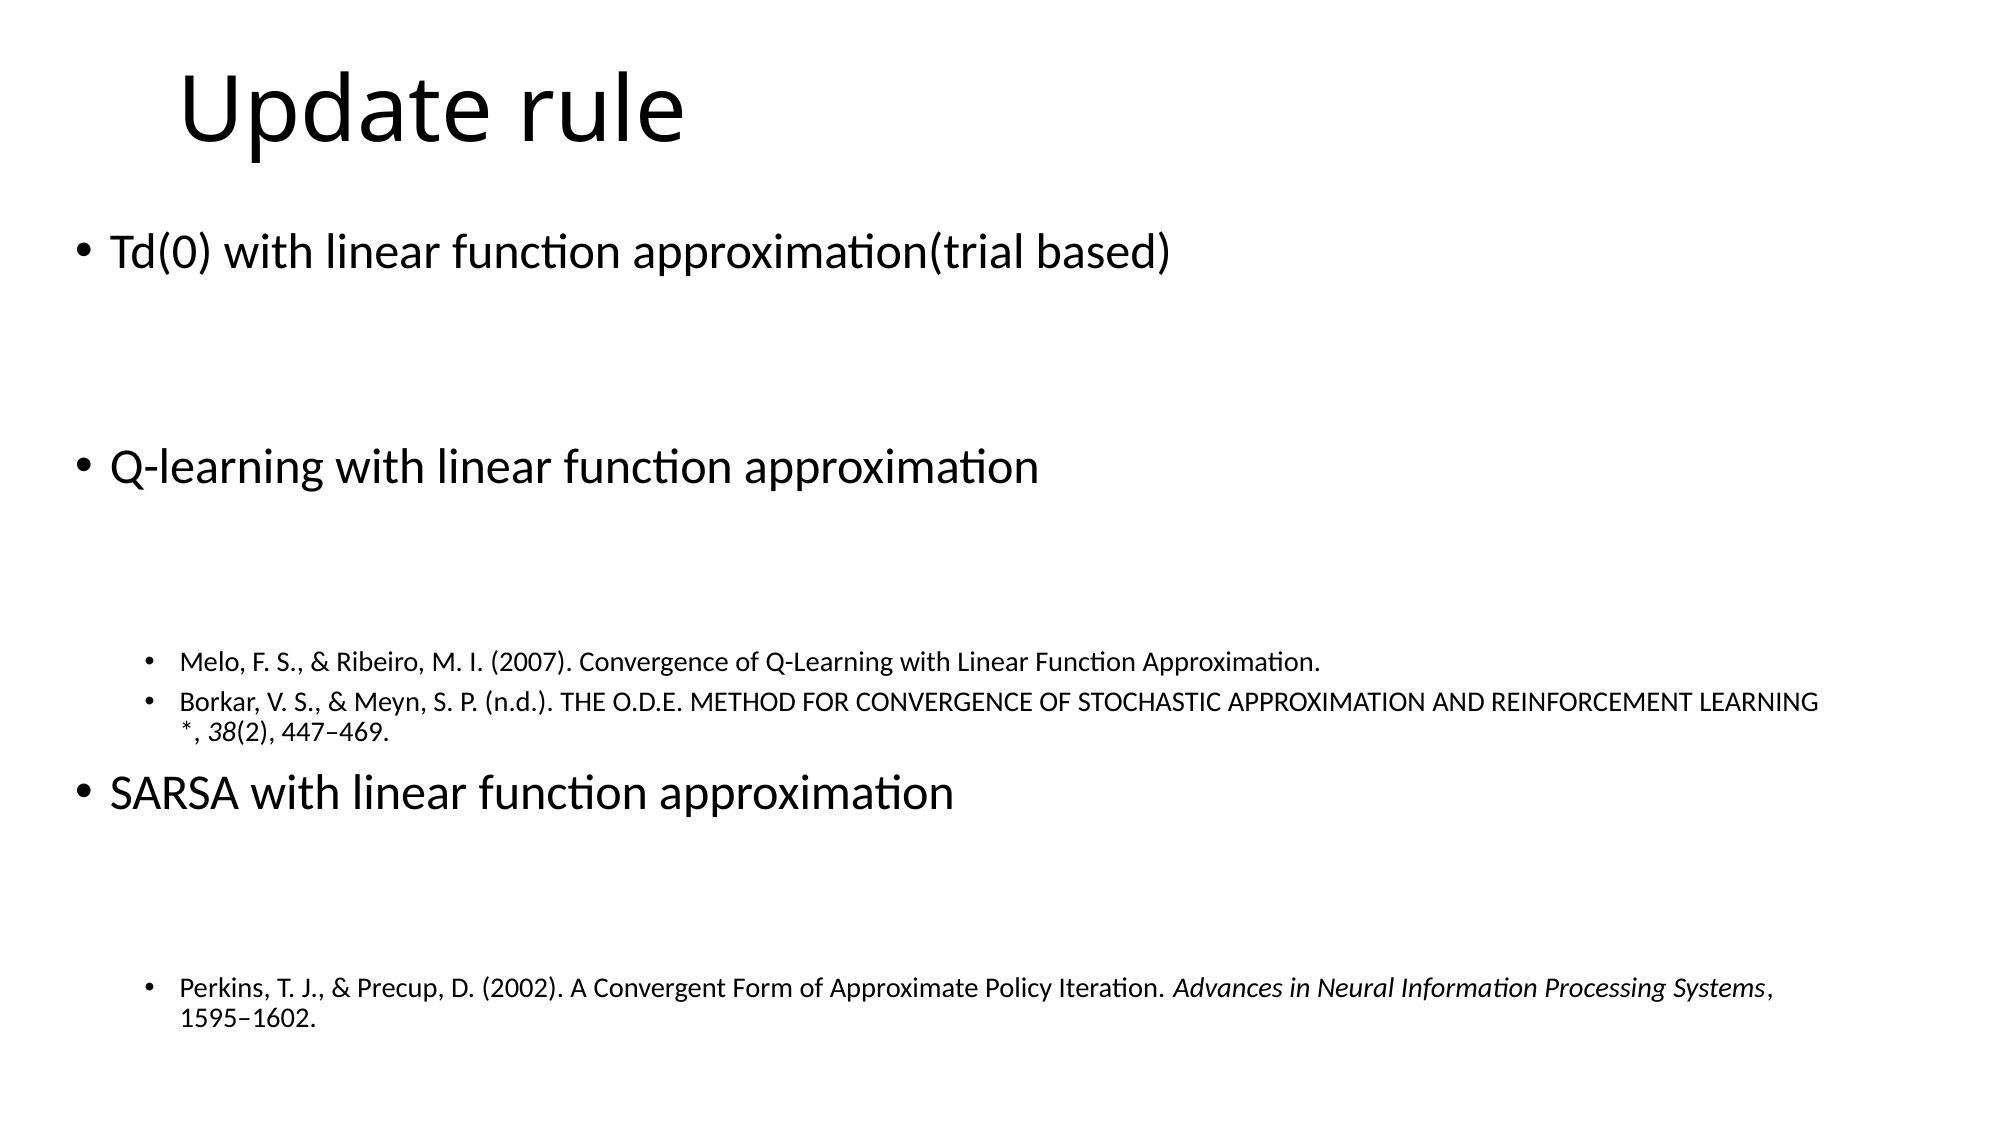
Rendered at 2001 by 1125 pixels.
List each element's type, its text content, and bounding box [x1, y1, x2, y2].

text_box Update rule [162, 2, 1888, 221]
